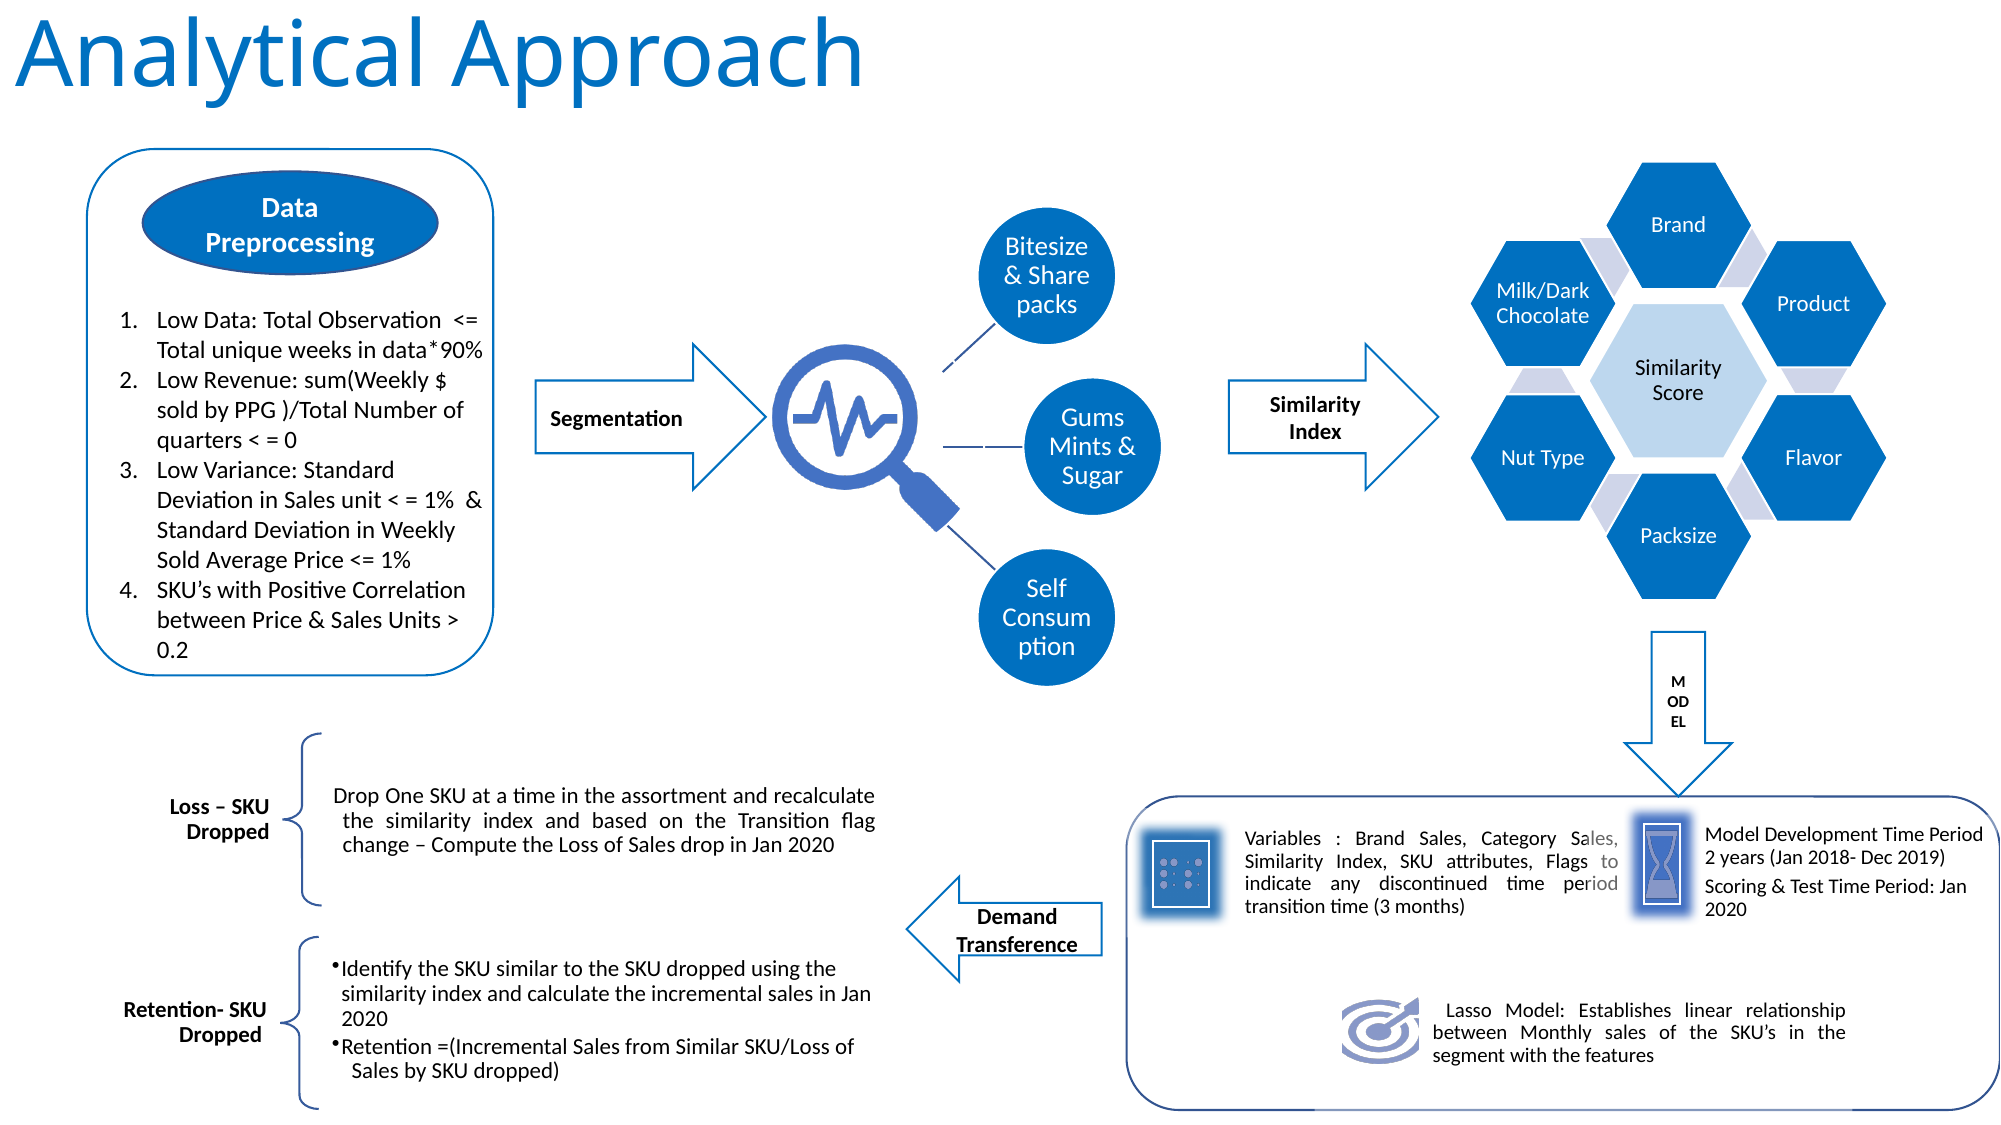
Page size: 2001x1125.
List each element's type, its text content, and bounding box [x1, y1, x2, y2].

text_box Similarity Index [1384, 361, 1414, 473]
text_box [1414, 161, 1943, 601]
text_box MODEL [1622, 630, 1735, 763]
text_box Data Preprocessing [141, 170, 439, 276]
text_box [746, 161, 1384, 732]
text_box Low Data: Total Observation <= Total unique weeks in data*90% Low Revenue: sum(Weekly $ sold by PPG )/Total Number of quarters < = 0 Low Variance: Standard Deviation in Sales unit < = 1% & Standard Deviation in Weekly Sold Average Price <= 1% SKU’s with Positive Correlation between Price & Sales Units > 0.2 [104, 296, 505, 671]
text_box [85, 147, 495, 655]
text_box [86, 731, 895, 1111]
title Analytical Approach [0, 0, 2000, 125]
text_box Segmentation [534, 341, 746, 493]
text_box [128, 671, 453, 677]
text_box Demand Transference [905, 874, 1103, 985]
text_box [1126, 763, 2000, 1125]
